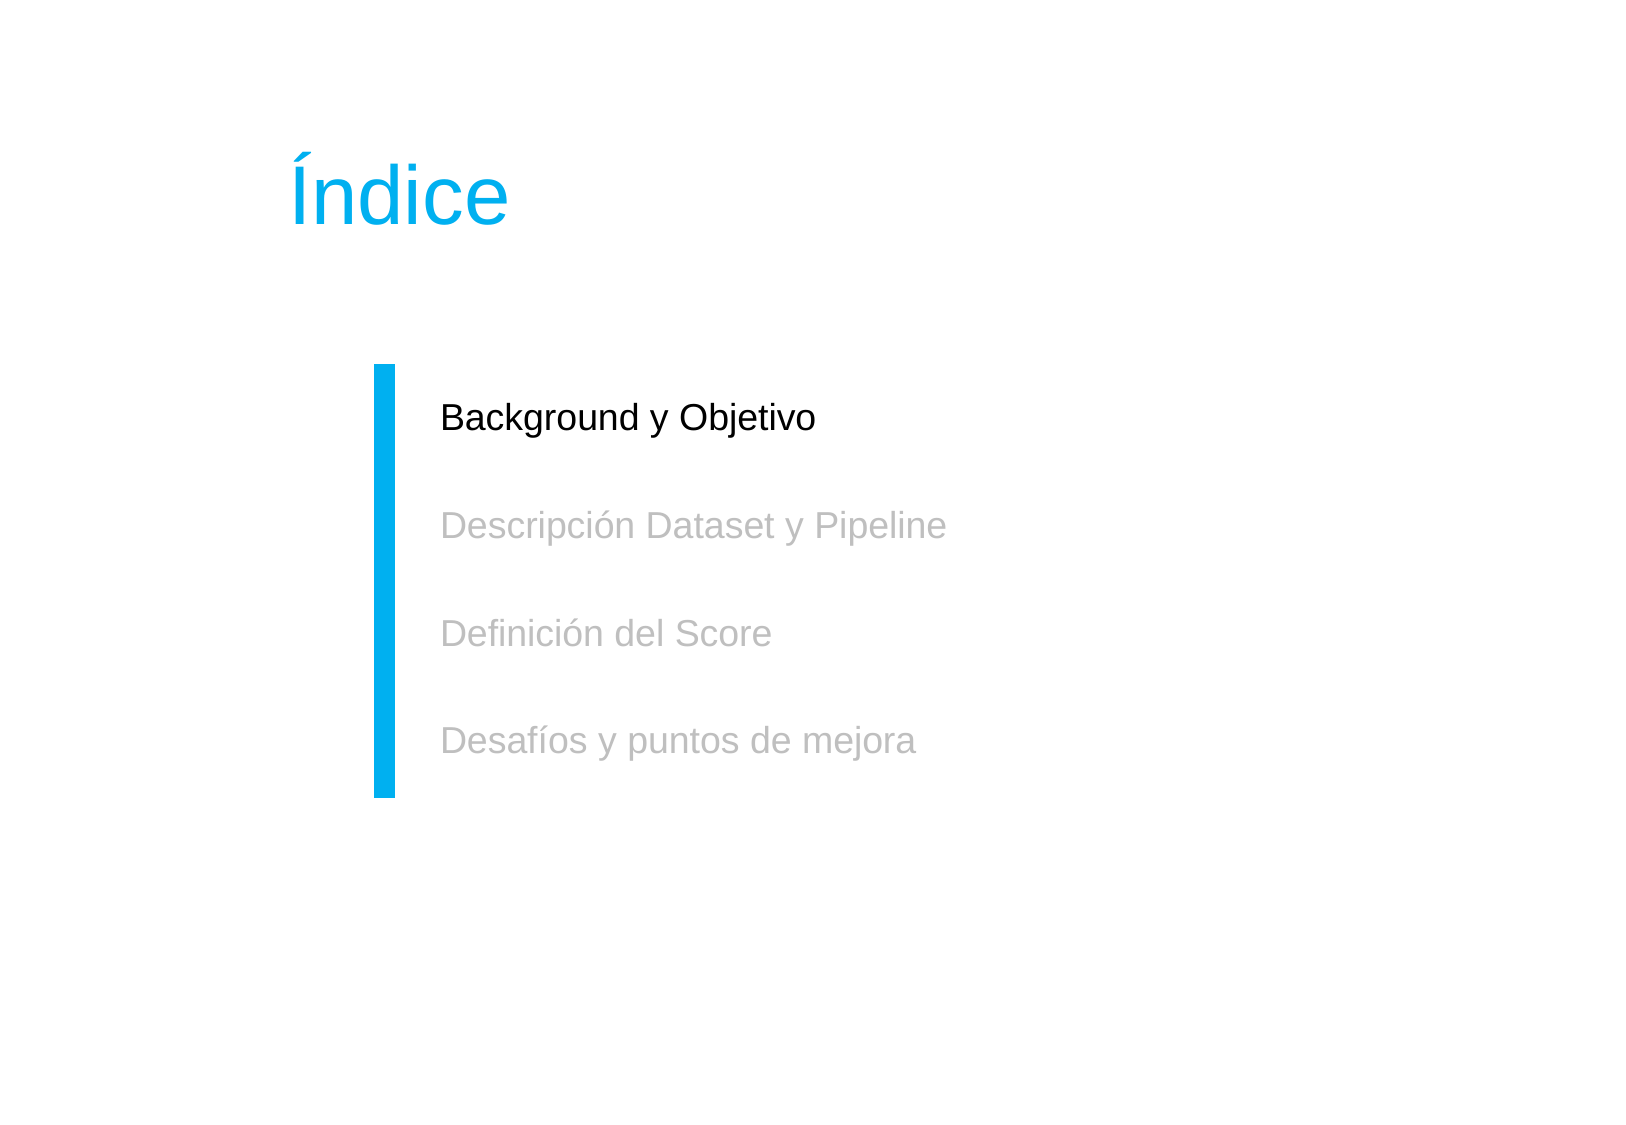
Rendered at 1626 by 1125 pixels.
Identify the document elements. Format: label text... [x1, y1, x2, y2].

list Definición del Score [425, 580, 1333, 687]
list Descripción Dataset y Pipeline [425, 472, 1333, 580]
list Background y Objetivo [425, 364, 1333, 472]
list Desafíos y puntos de mejora [425, 687, 1333, 796]
list Índice [273, 145, 918, 278]
